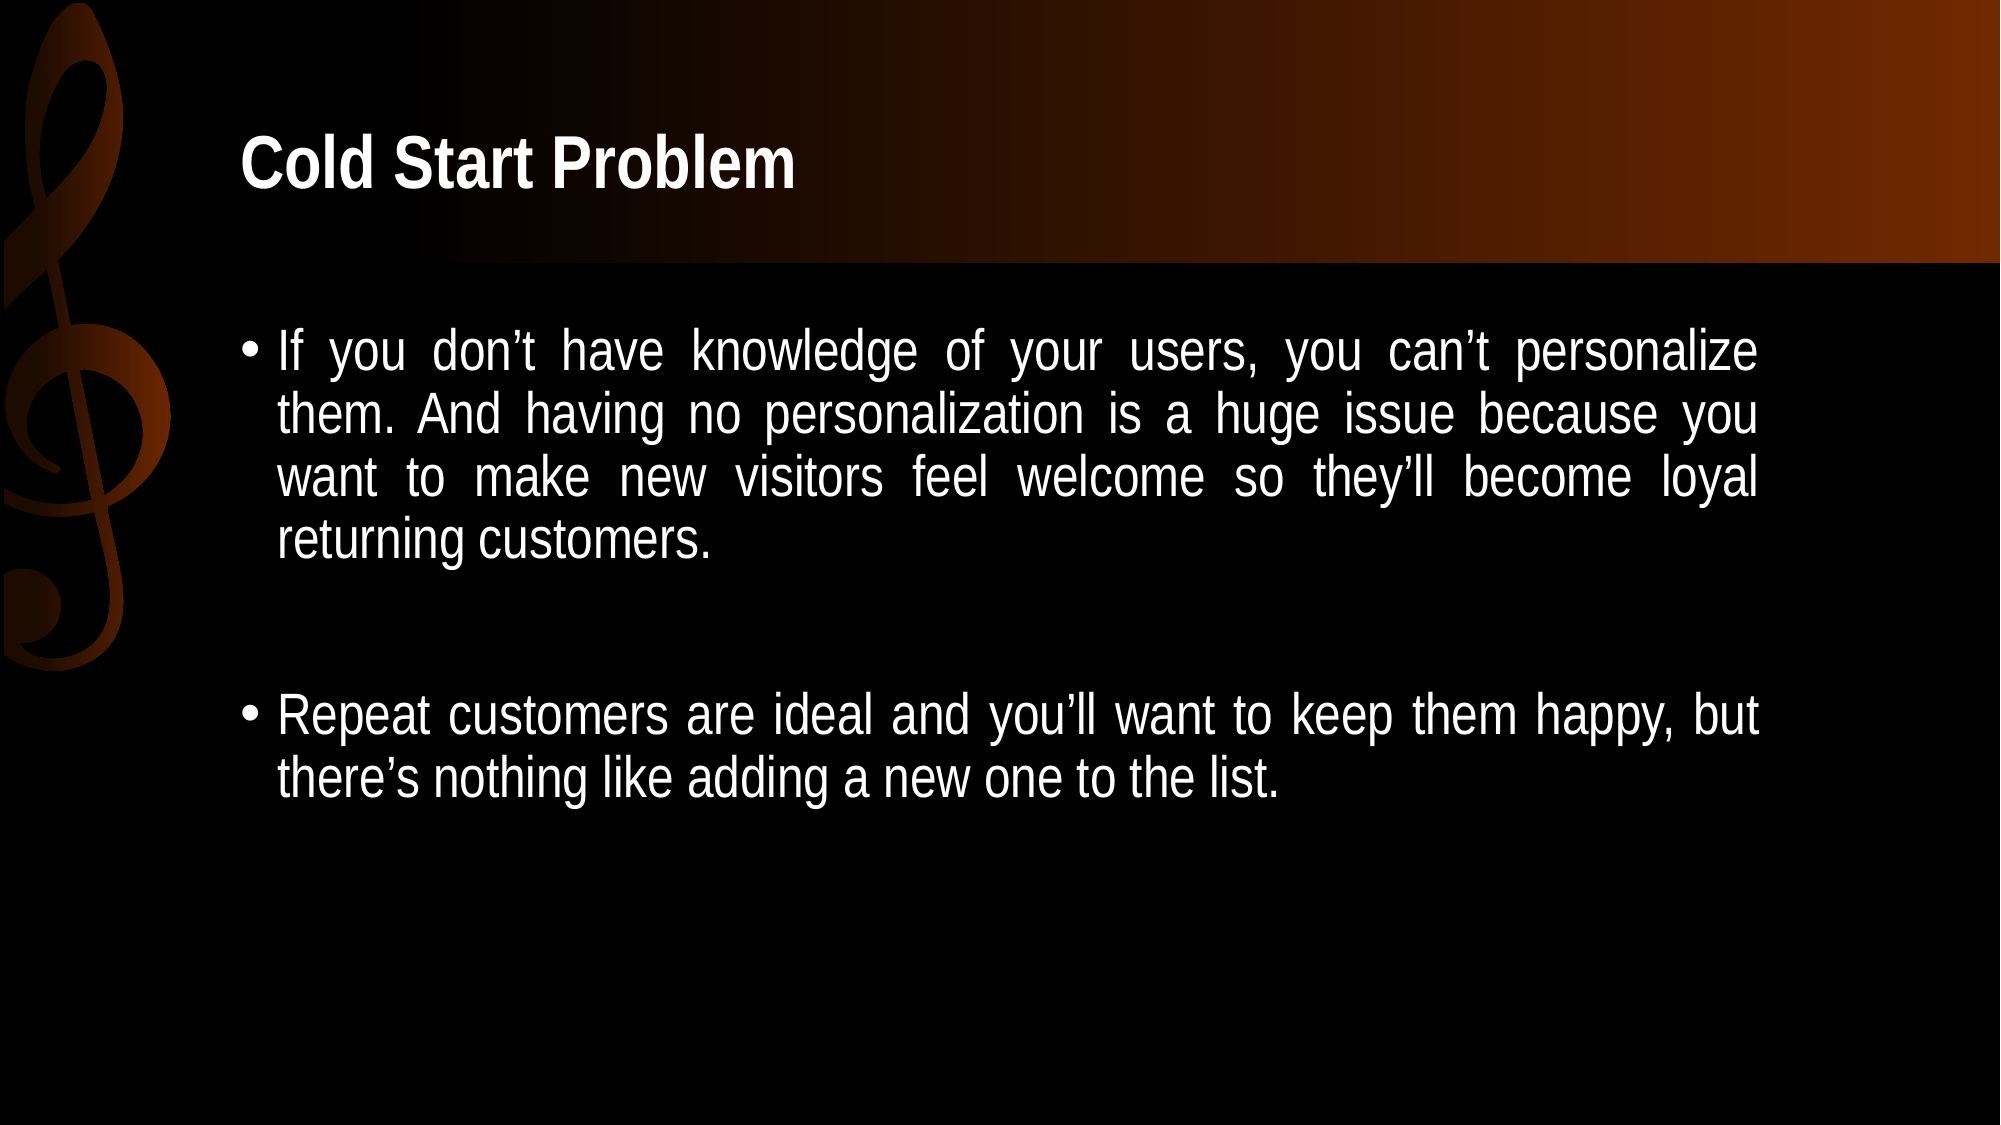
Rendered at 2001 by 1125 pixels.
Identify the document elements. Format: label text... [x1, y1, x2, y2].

title Cold Start Problem [225, 32, 1775, 213]
list If you don’t have knowledge of your users, you can’t personalize them. And having no personalization is a huge issue because you want to make new visitors feel welcome so they’ll become loyal returning customers. Repeat customers are ideal and you’ll want to keep them happy, but there’s nothing like adding a new one to the list. [225, 312, 1775, 1038]
